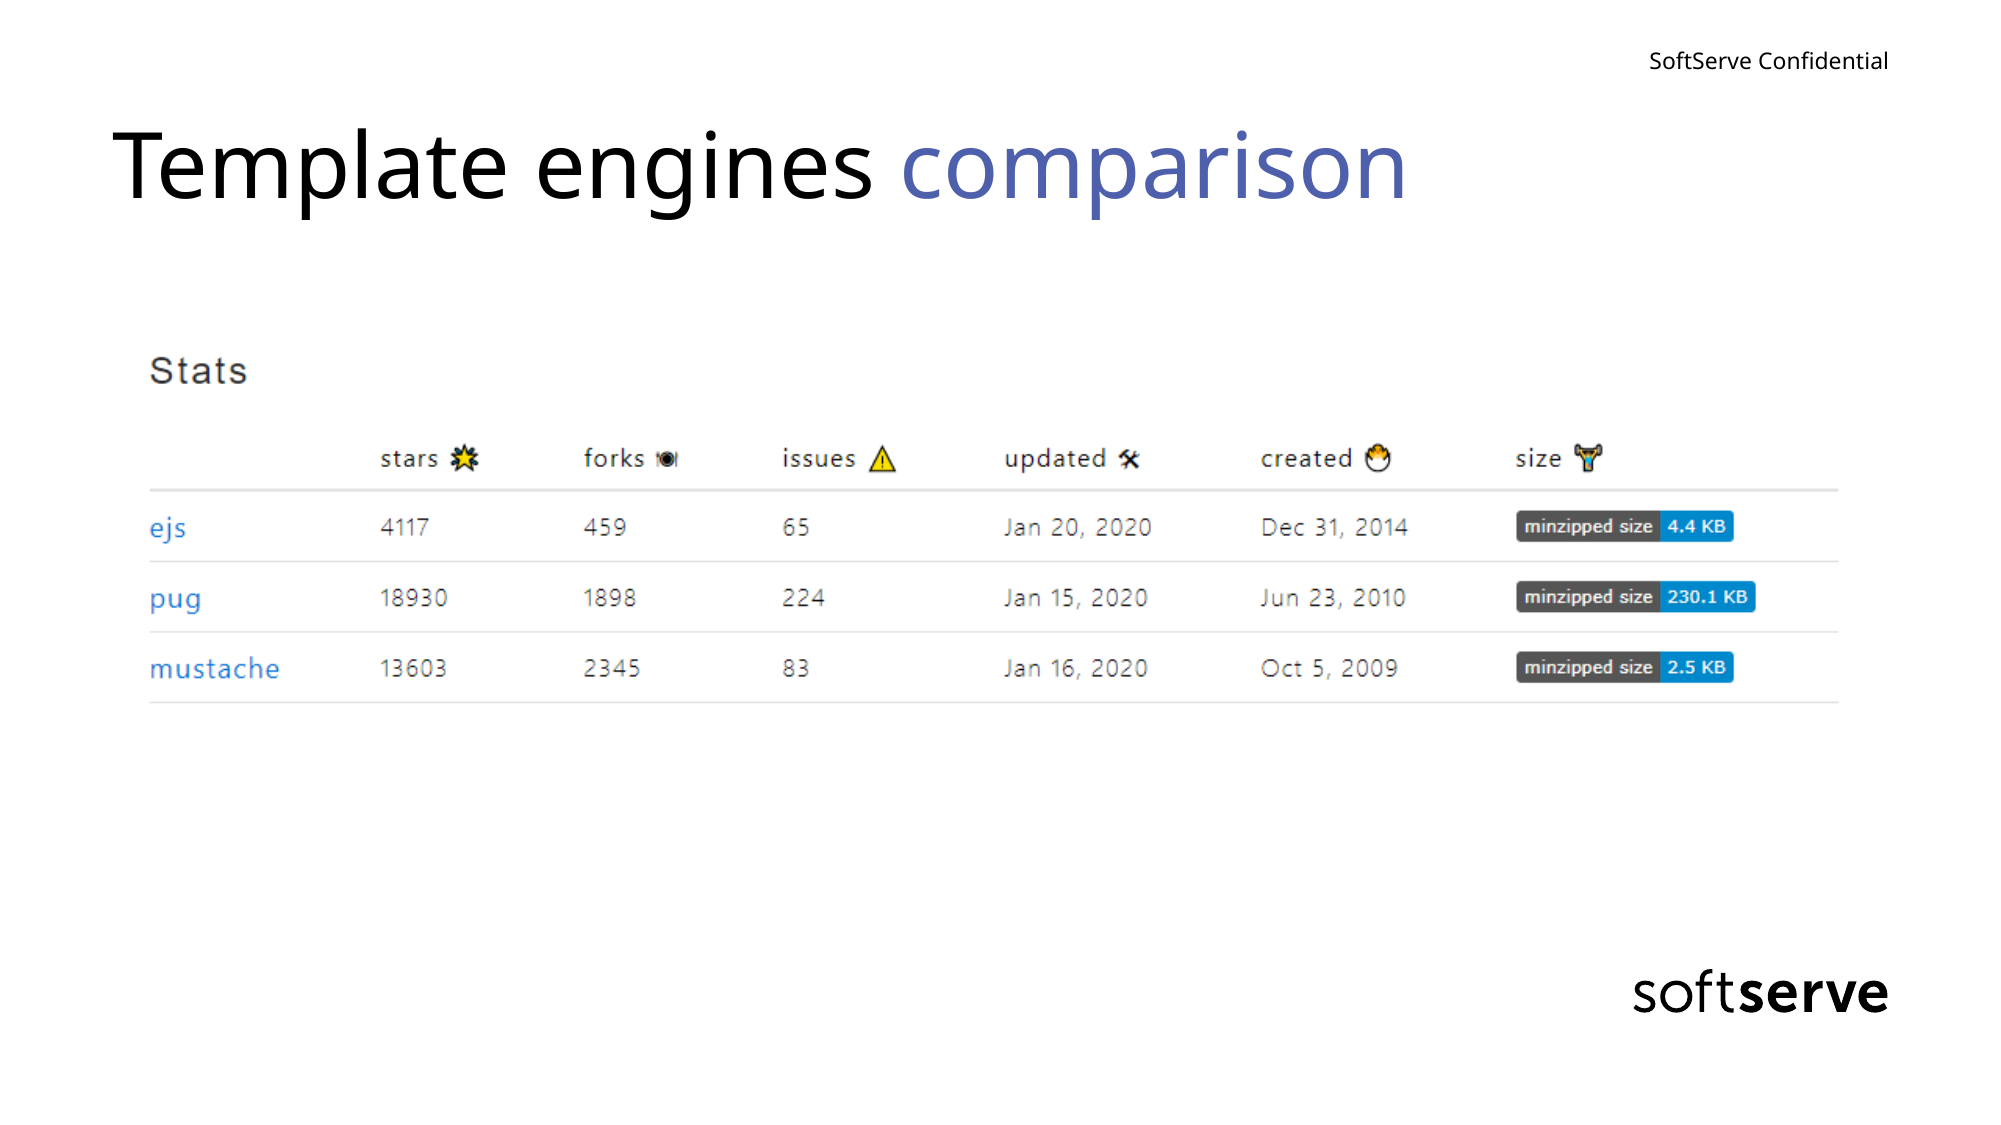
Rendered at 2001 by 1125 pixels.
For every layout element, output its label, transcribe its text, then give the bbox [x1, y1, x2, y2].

picture [133, 337, 1867, 716]
title Template engines comparison [112, 112, 1888, 225]
